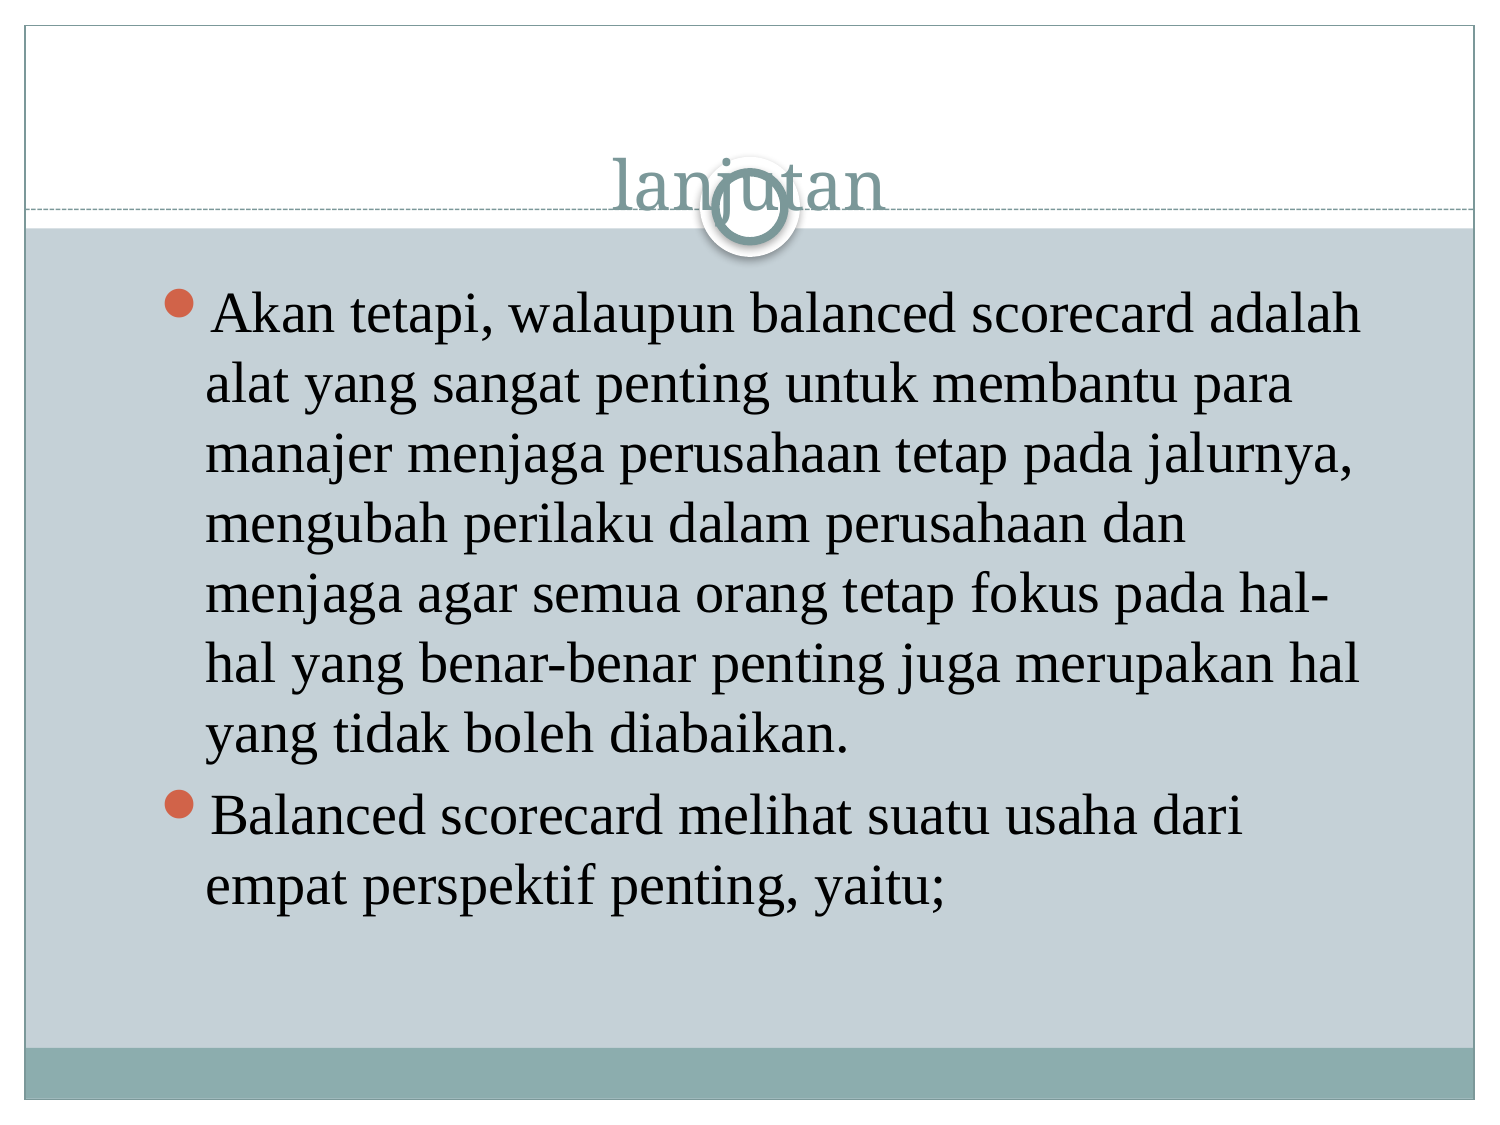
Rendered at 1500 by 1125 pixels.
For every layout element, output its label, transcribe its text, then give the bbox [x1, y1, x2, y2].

title lanjutan [75, 115, 1425, 232]
list Akan tetapi, walaupun balanced scorecard adalah alat yang sangat penting untuk membantu para manajer menjaga perusahaan tetap pada jalurnya, mengubah perilaku dalam perusahaan dan menjaga agar semua orang tetap fokus pada hal-hal yang benar-benar penting juga merupakan hal yang tidak boleh diabaikan. Balanced scorecard melihat suatu usaha dari empat perspektif penting, yaitu; [145, 267, 1388, 965]
